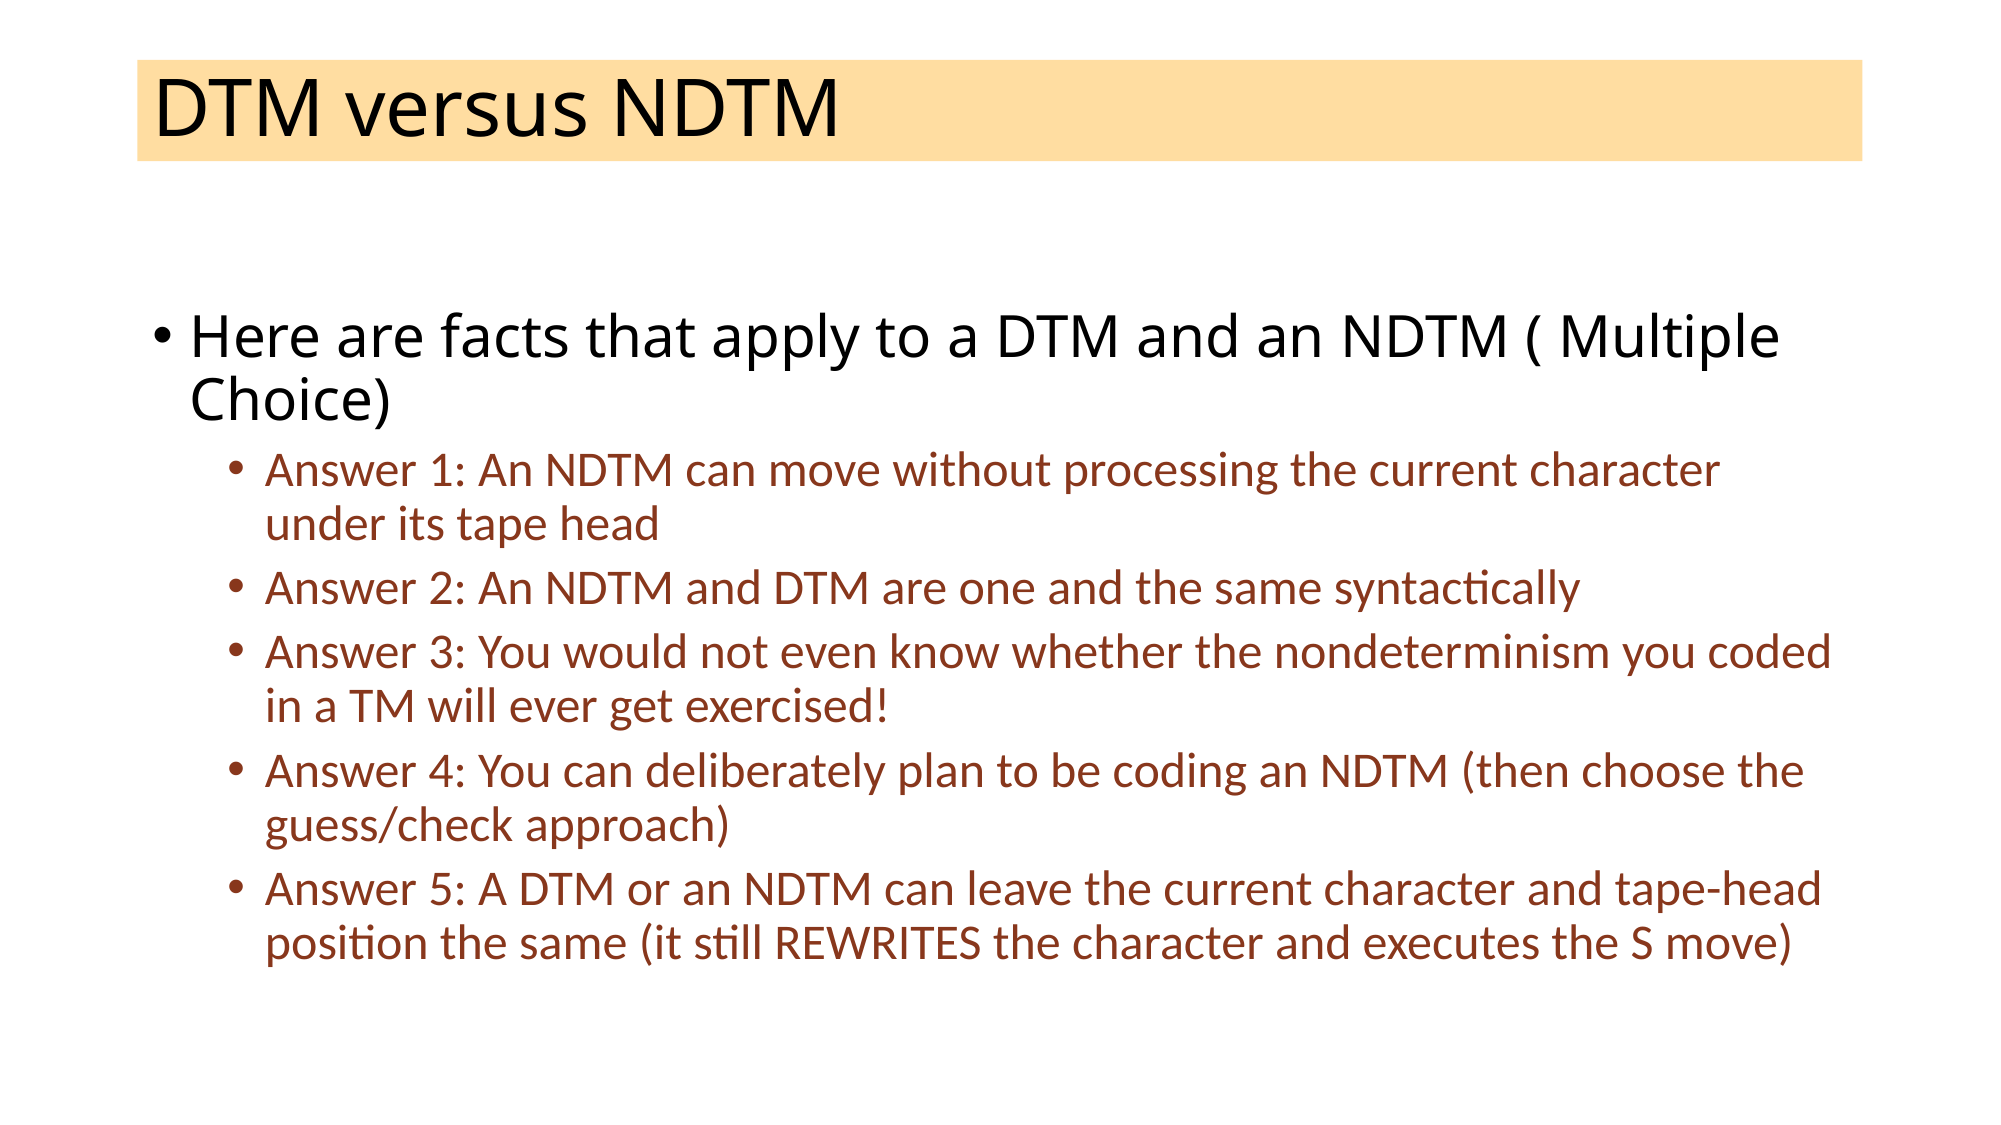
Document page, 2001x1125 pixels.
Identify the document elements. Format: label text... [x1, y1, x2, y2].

list Here are facts that apply to a DTM and an NDTM ( Multiple Choice) Answer 1: An NDTM can move without processing the current character under its tape head Answer 2: An NDTM and DTM are one and the same syntactically Answer 3: You would not even know whether the nondeterminism you coded in a TM will ever get exercised! Answer 4: You can deliberately plan to be coding an NDTM (then choose the guess/check approach) Answer 5: A DTM or an NDTM can leave the current character and tape-head position the same (it still REWRITES the character and executes the S move) [137, 299, 1863, 1014]
title DTM versus NDTM [137, 59, 1863, 162]
